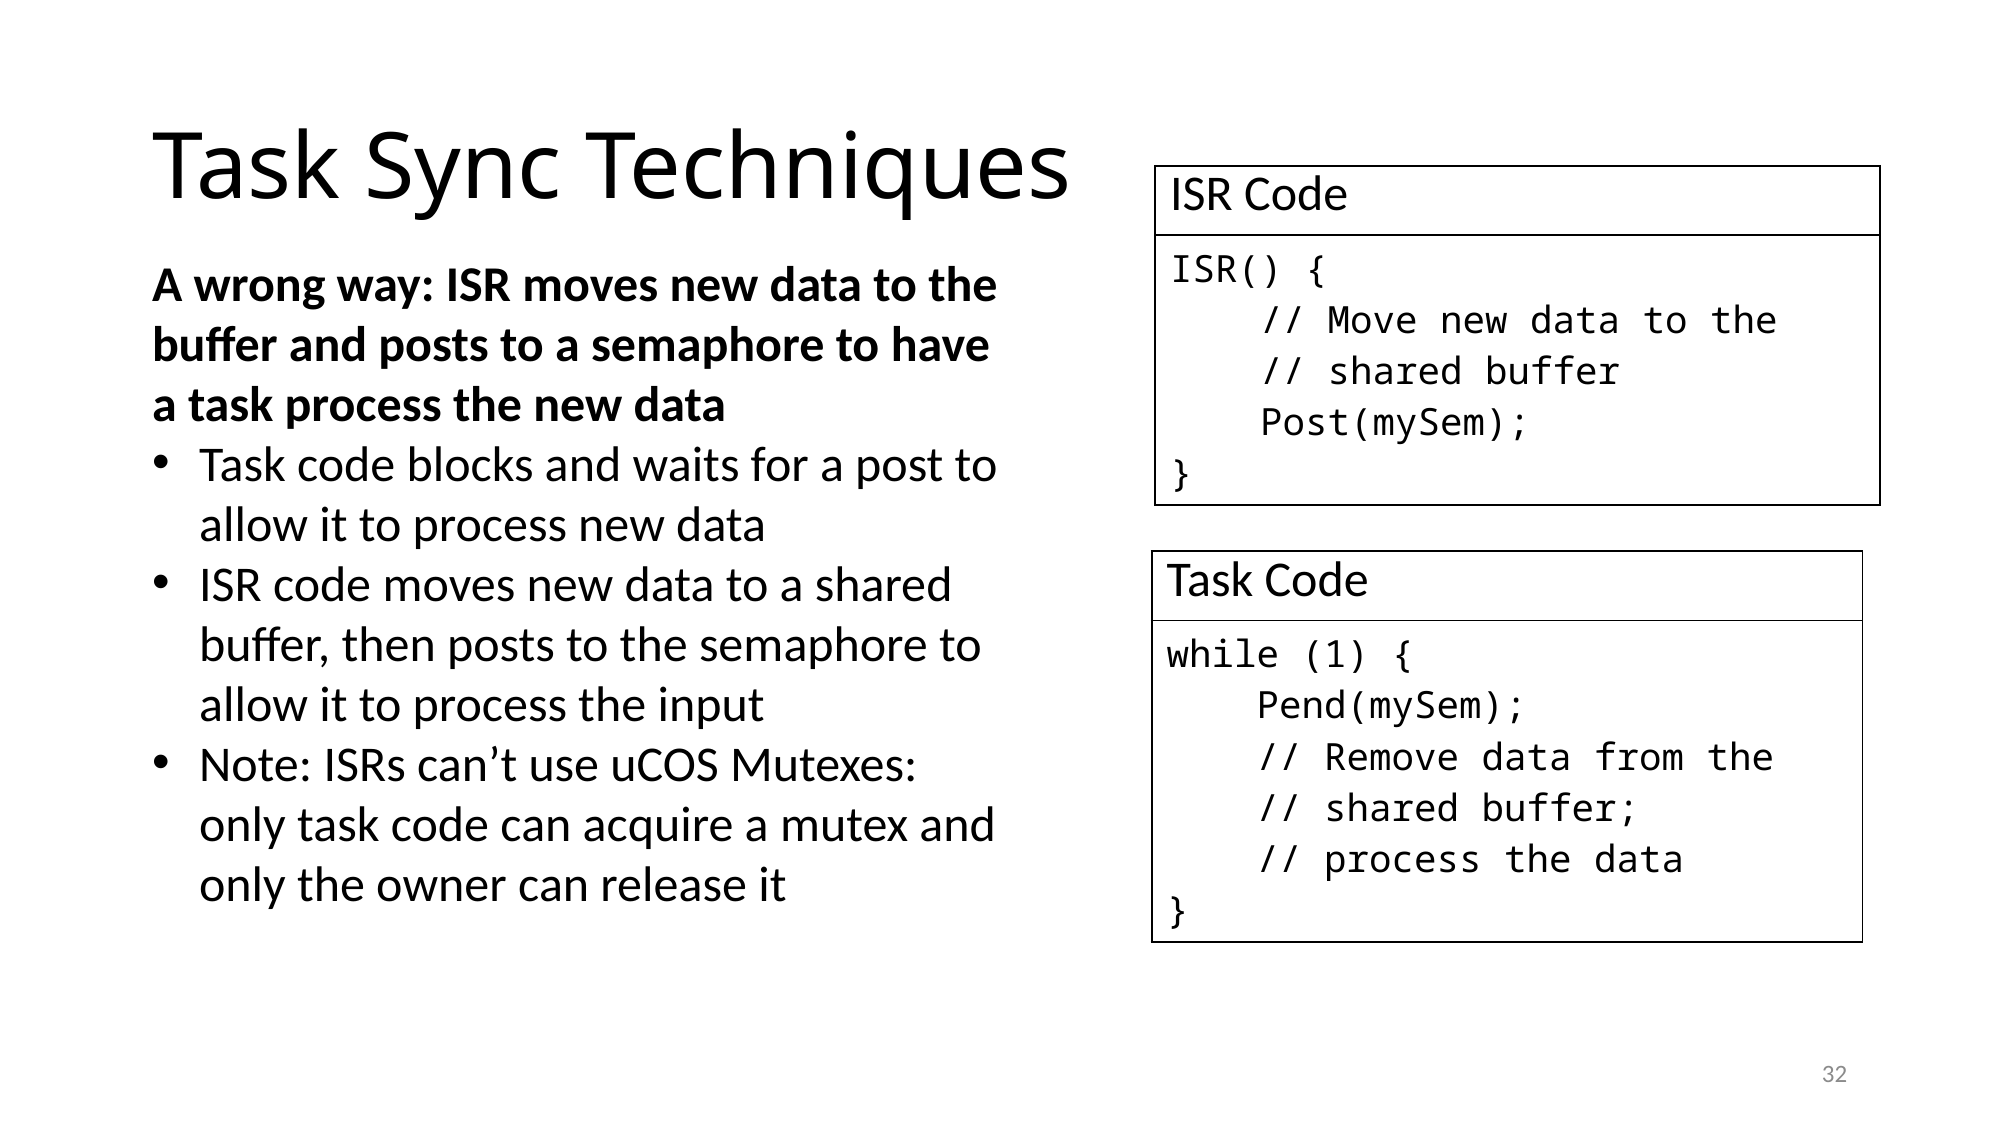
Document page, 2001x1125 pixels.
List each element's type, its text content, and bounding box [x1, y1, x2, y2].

table_header ISR Code [1156, 167, 1879, 234]
slide_number 32 [1412, 1042, 1863, 1103]
title Task Sync Techniques [137, 59, 1863, 278]
table_header Task Code [1153, 552, 1862, 620]
table_cell ISR() { // Move new data to the // shared buffer Post(mySem); } [1156, 236, 1879, 504]
text_box A wrong way: ISR moves new data to the buffer and posts to a semaphore to have a task process the new data Task code blocks and waits for a post to allow it to process new data ISR code moves new data to a shared buffer, then posts to the semaphore to allow it to process the input Note: ISRs can’t use uCOS Mutexes: only task code can acquire a mutex and only the owner can release it [137, 244, 1020, 919]
table_cell while (1) { Pend(mySem); // Remove data from the // shared buffer; // process the data } [1153, 621, 1862, 941]
